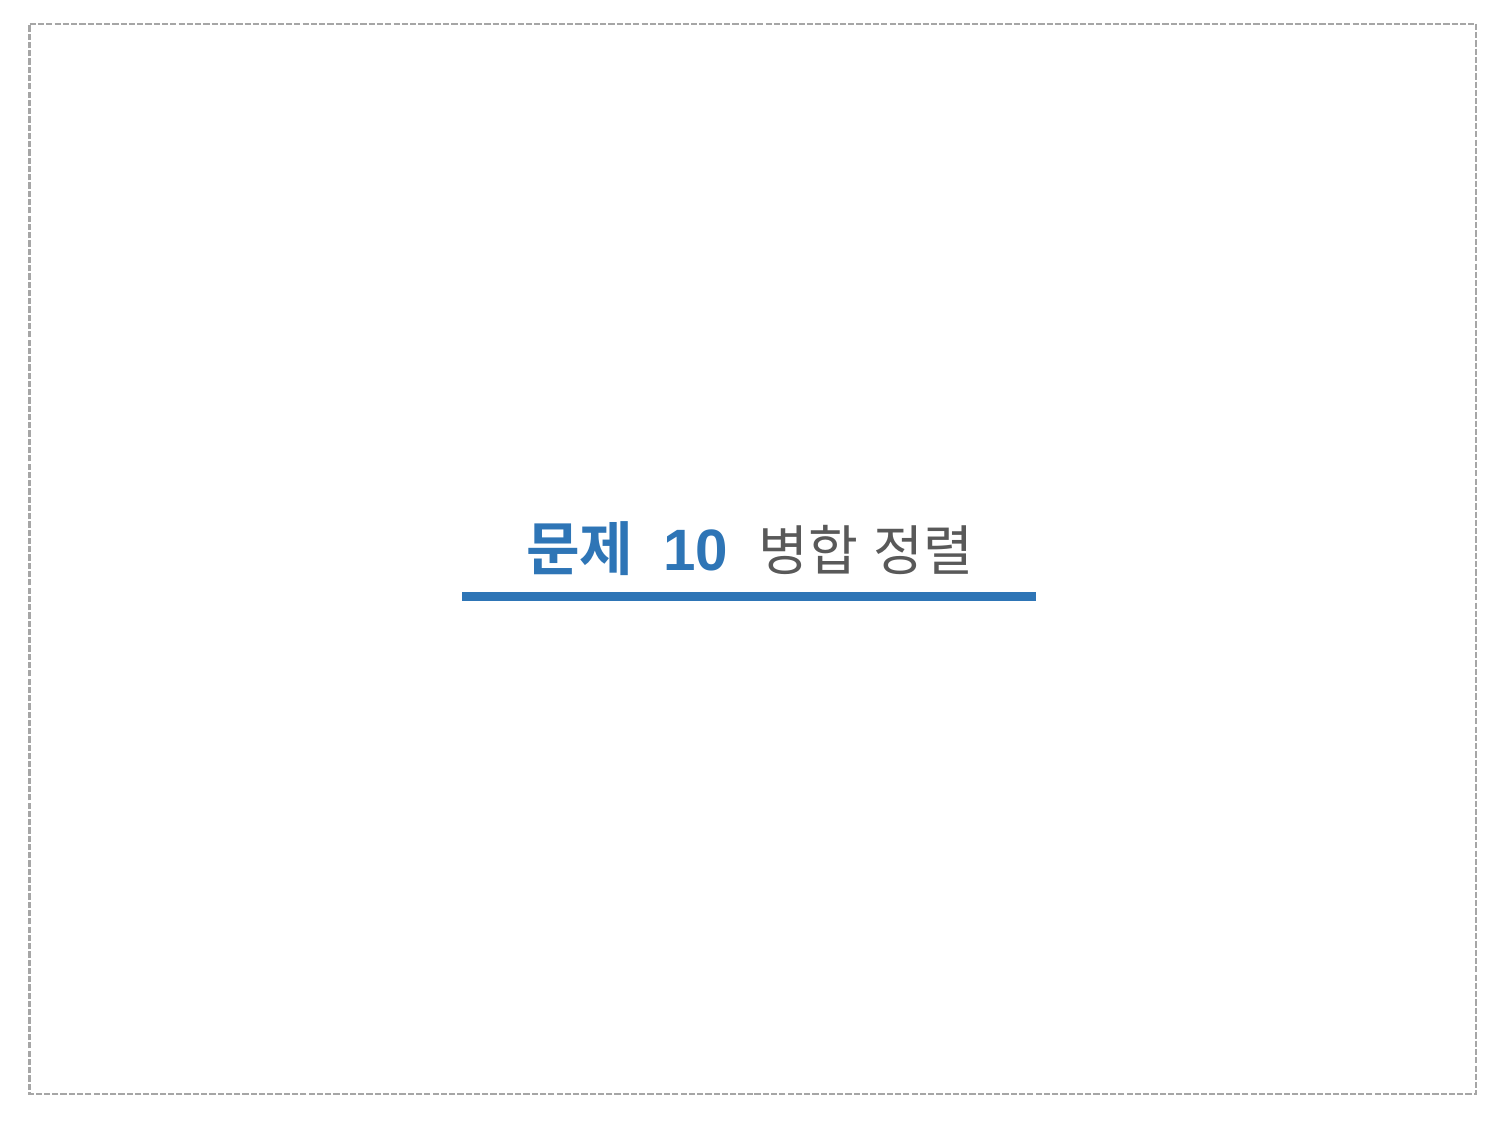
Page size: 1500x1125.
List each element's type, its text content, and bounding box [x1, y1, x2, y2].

text_box 문제 10 병합 정렬 [0, 504, 1500, 590]
text_box [28, 590, 1477, 1095]
text_box [28, 23, 1477, 504]
